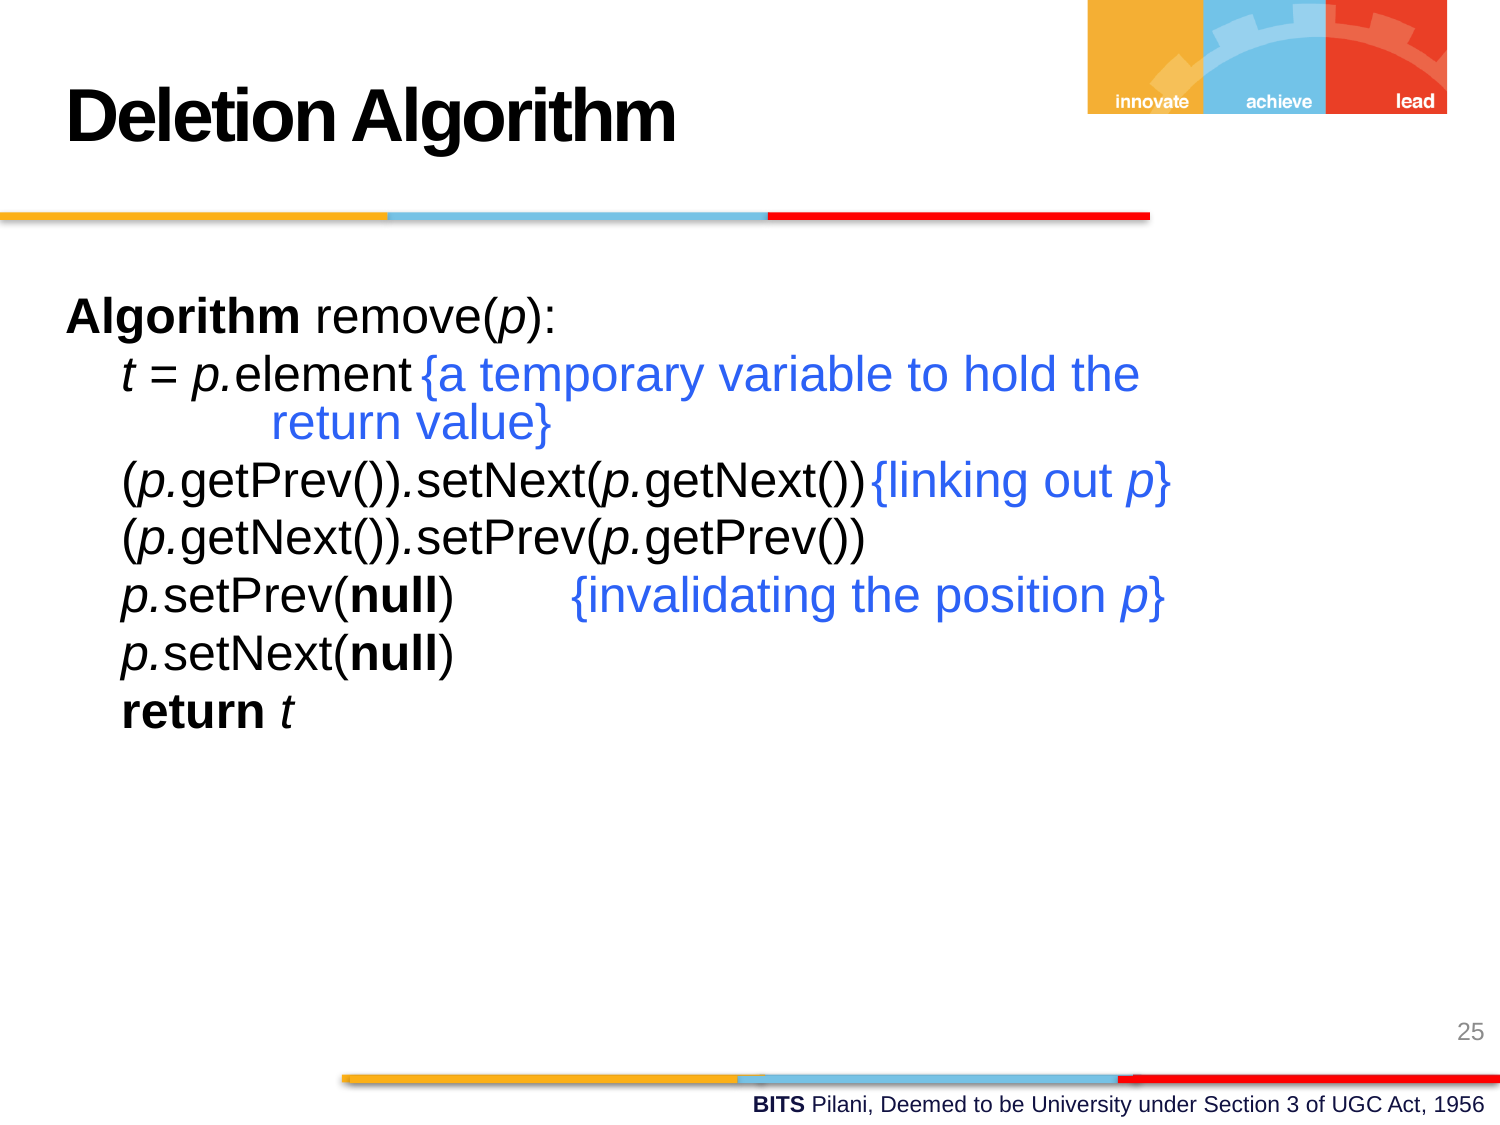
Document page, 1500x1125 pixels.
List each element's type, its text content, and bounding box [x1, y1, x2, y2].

list Deletion Algorithm [50, 24, 1088, 213]
text_box Algorithm remove(p): t = p.element {a temporary variable to hold the return value} (p.getPrev()).setNext(p.getNext()) {linking out p} (p.getNext()).setPrev(p.getPrev()) p.setPrev(null) {invalidating the position p} p.setNext(null) return t [50, 287, 1350, 1001]
picture [1087, 0, 1448, 114]
slide_number 25 [1149, 1000, 1500, 1061]
